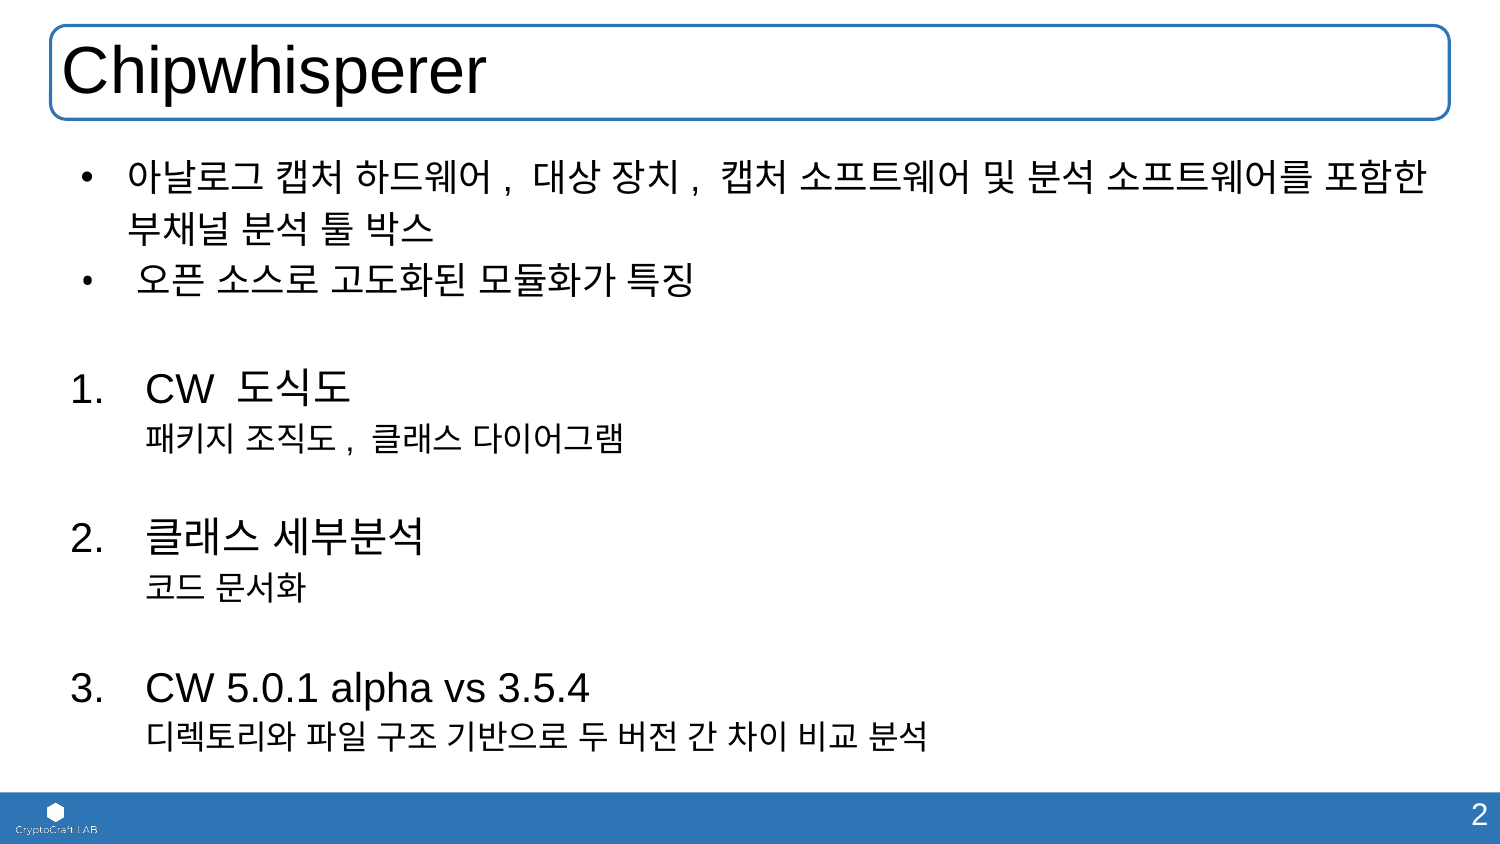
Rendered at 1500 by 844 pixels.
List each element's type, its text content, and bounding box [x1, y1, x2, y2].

title Chipwhisperer [50, 25, 1450, 120]
picture [9, 796, 104, 842]
list 아날로그 캡처 하드웨어, 대상 장치, 캡처 소프트웨어 및 분석 소프트웨어를 포함한 부채널 분석 툴 박스 오픈 소스로 고도화된 모듈화가 특징 CW 도식도 패키지 조직도, 클래스 다이어그램 클래스 세부분석 코드 문서화 CW 5.0.1 alpha vs 3.5.4 디렉토리와 파일 구조 기반으로 두 버전 간 차이 비교 분석 [50, 141, 1450, 764]
